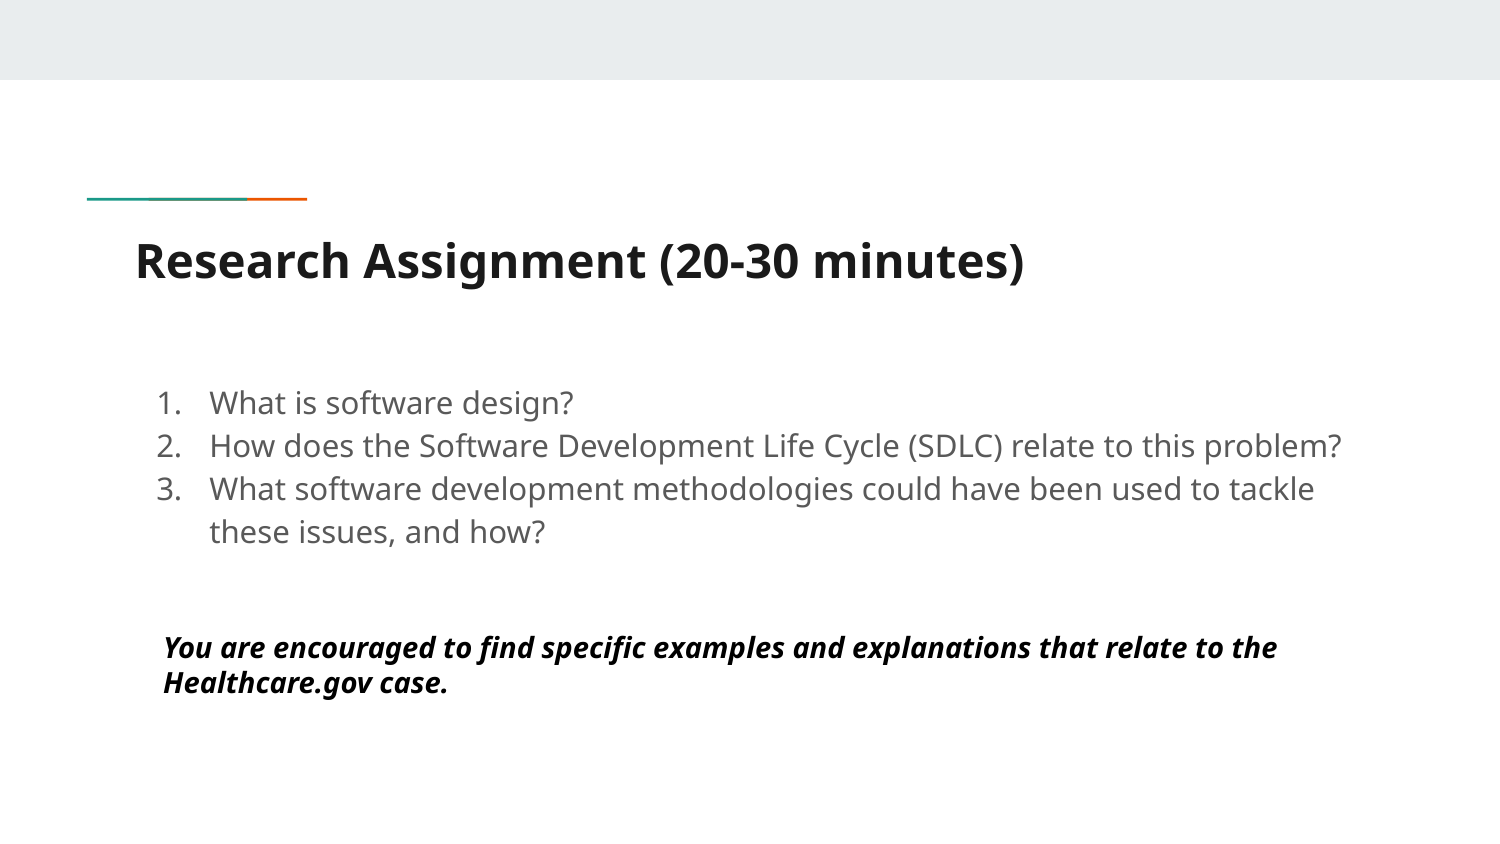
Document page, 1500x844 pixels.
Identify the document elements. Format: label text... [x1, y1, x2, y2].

list What is software design? How does the Software Development Life Cycle (SDLC) relate to this problem? What software development methodologies could have been used to tackle these issues, and how? [119, 362, 1381, 582]
title Research Assignment (20-30 minutes) [119, 216, 1381, 305]
text_box You are encouraged to find specific examples and explanations that relate to the Healthcare.gov case. [148, 614, 1353, 715]
